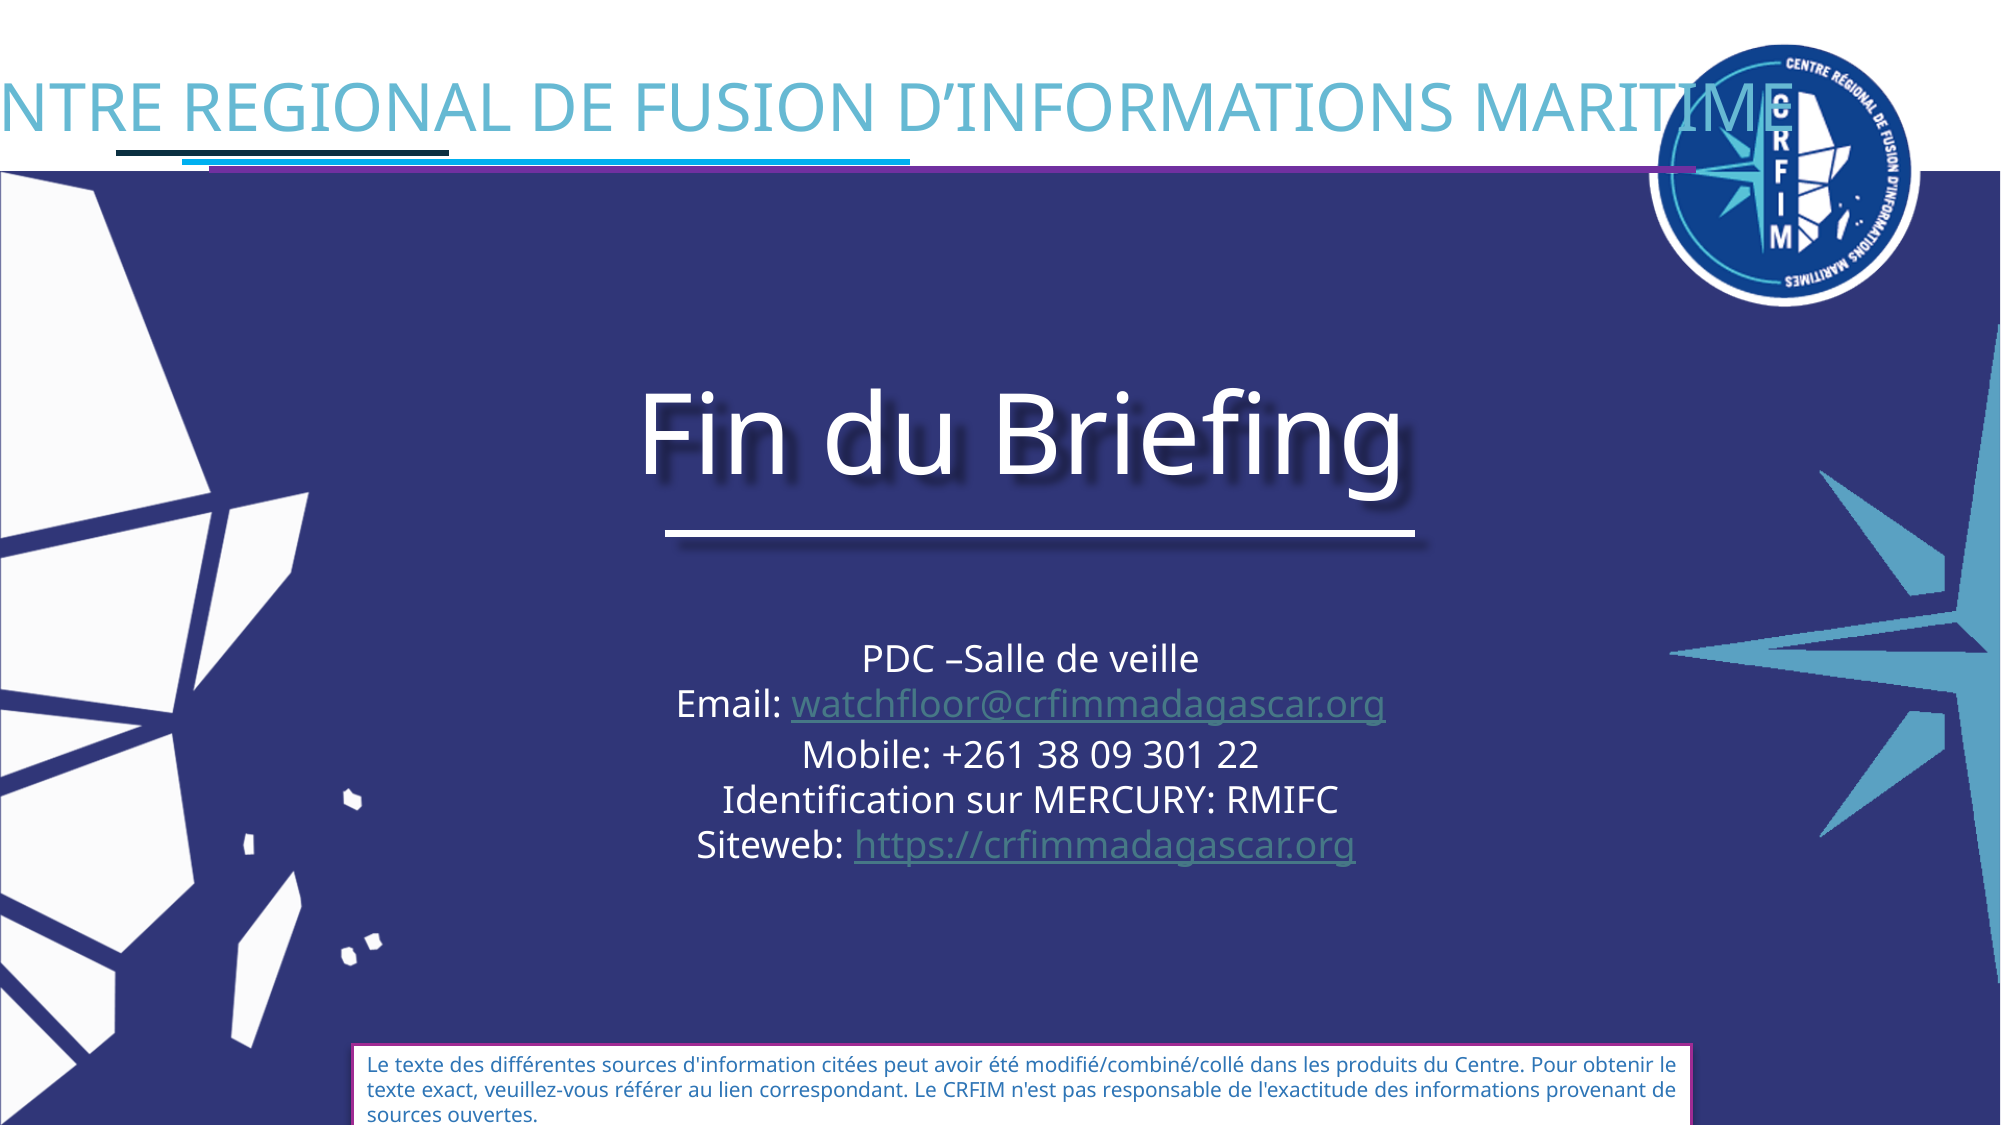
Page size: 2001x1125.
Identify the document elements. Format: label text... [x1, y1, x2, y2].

picture [0, 0, 2001, 1125]
text_box Le texte des différentes sources d'information citées peut avoir été modifié/combiné/collé dans les produits du Centre. Pour obtenir le texte exact, veuillez-vous référer au lien correspondant. Le CRFIM n'est pas responsable de l'exactitude des informations provenant de sources ouvertes. [351, 1043, 1693, 1125]
text_box Fin du Briefing [620, 354, 1423, 505]
text_box PDC –Salle de veille Email: watchfloor@crfimmadagascar.org Mobile: +261 38 09 301 22 Identification sur MERCURY: RMIFC Siteweb: https://crfimmadagascar.org [660, 627, 1401, 880]
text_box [114, 152, 1697, 171]
text_box CENTRE REGIONAL DE FUSION D’INFORMATIONS MARITIME [0, 56, 1814, 152]
